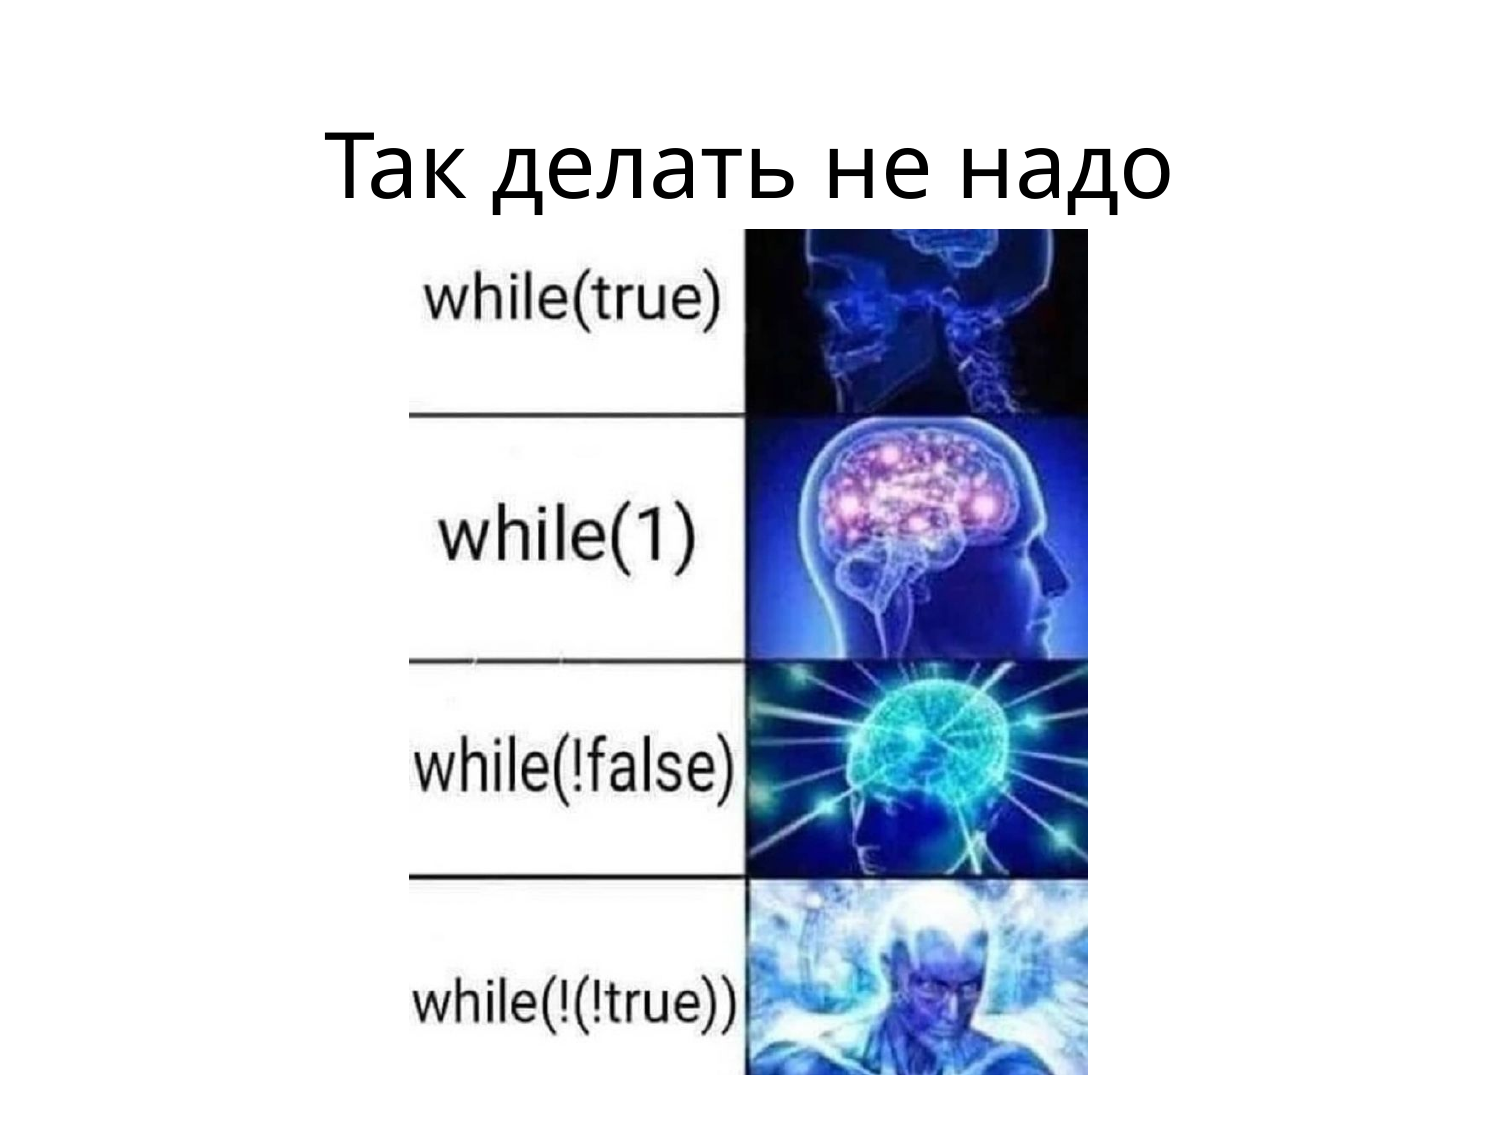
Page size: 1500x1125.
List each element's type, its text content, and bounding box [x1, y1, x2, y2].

title Так делать не надо [103, 59, 1397, 278]
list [409, 229, 1088, 1076]
